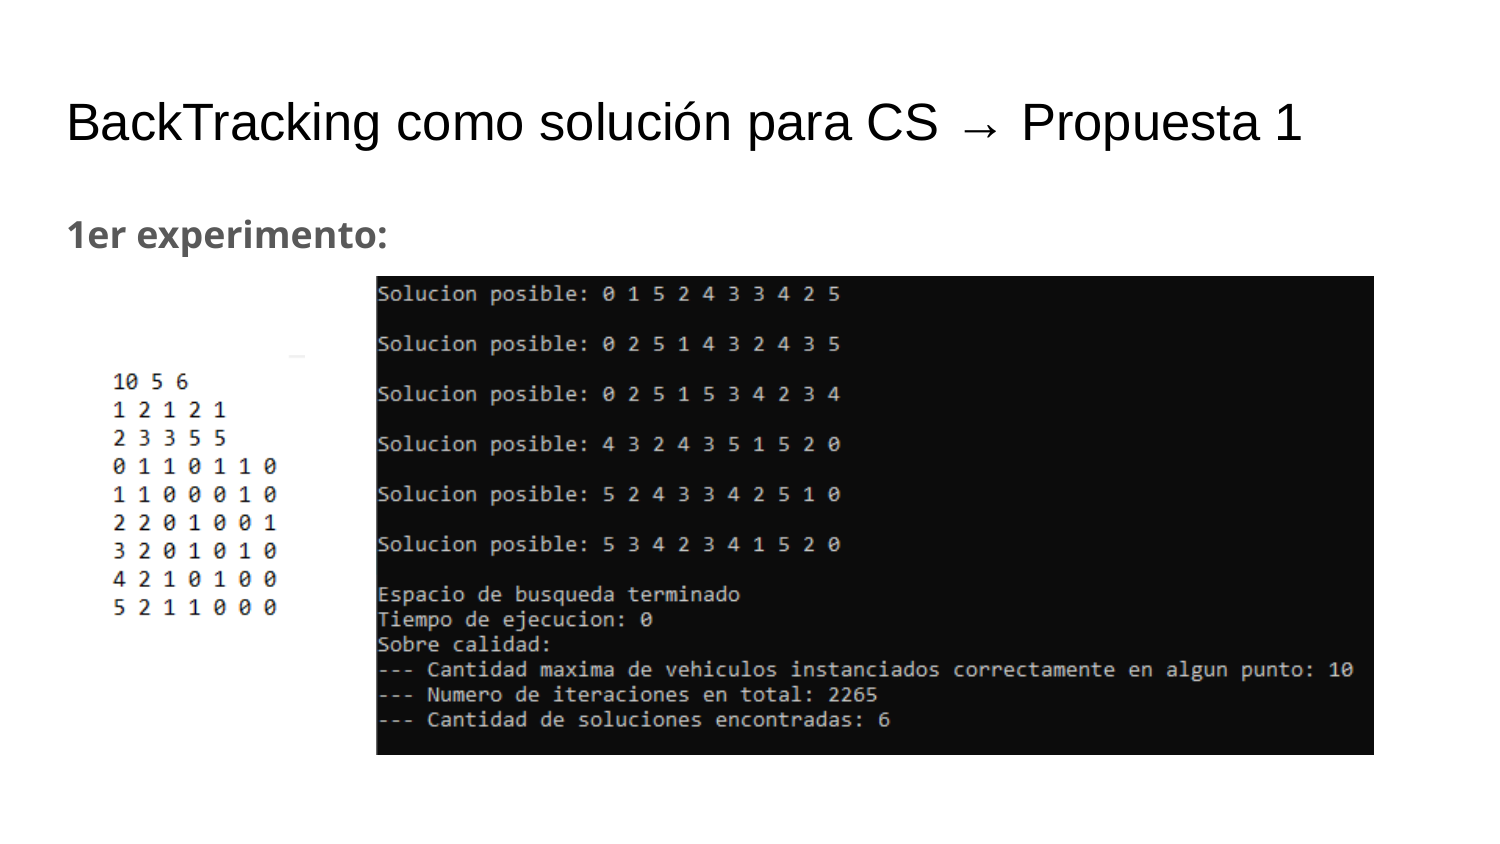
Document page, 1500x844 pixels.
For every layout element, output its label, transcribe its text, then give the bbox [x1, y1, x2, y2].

list 1er experimento: [51, 189, 1449, 750]
picture [376, 276, 1374, 755]
picture [95, 355, 305, 634]
title BackTracking como solución para CS → Propuesta 1 [51, 72, 1449, 167]
